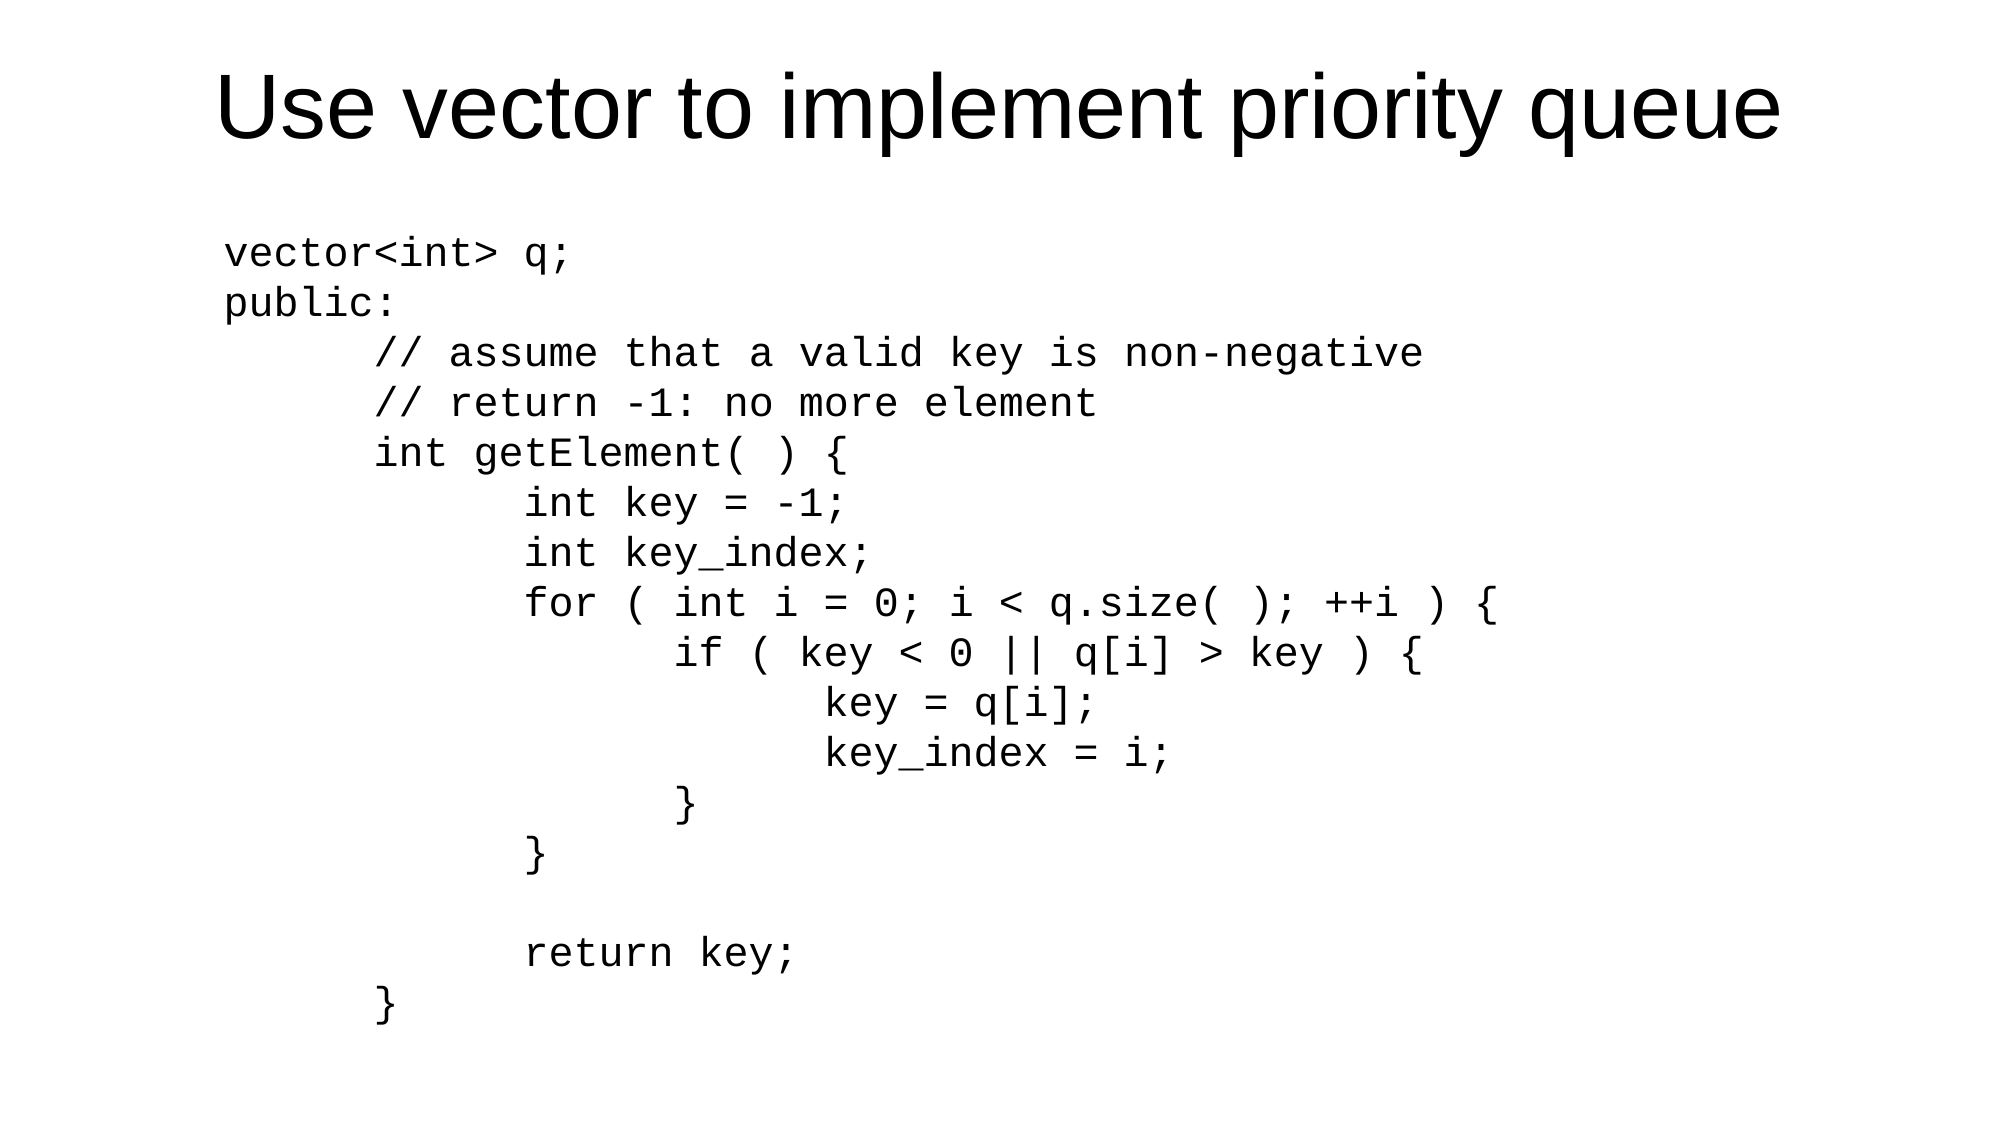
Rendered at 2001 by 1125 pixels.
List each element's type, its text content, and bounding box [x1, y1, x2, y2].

text_box vector<int> q; public: // assume that a valid key is non-negative // return -1: no more element int getElement( ) { int key = -1; int key_index; for ( int i = 0; i < q.size( ); ++i ) { if ( key < 0 || q[i] > key ) { key = q[i]; key_index = i; } } return key; } [208, 218, 1791, 1033]
title Use vector to implement priority queue [137, 0, 1863, 218]
